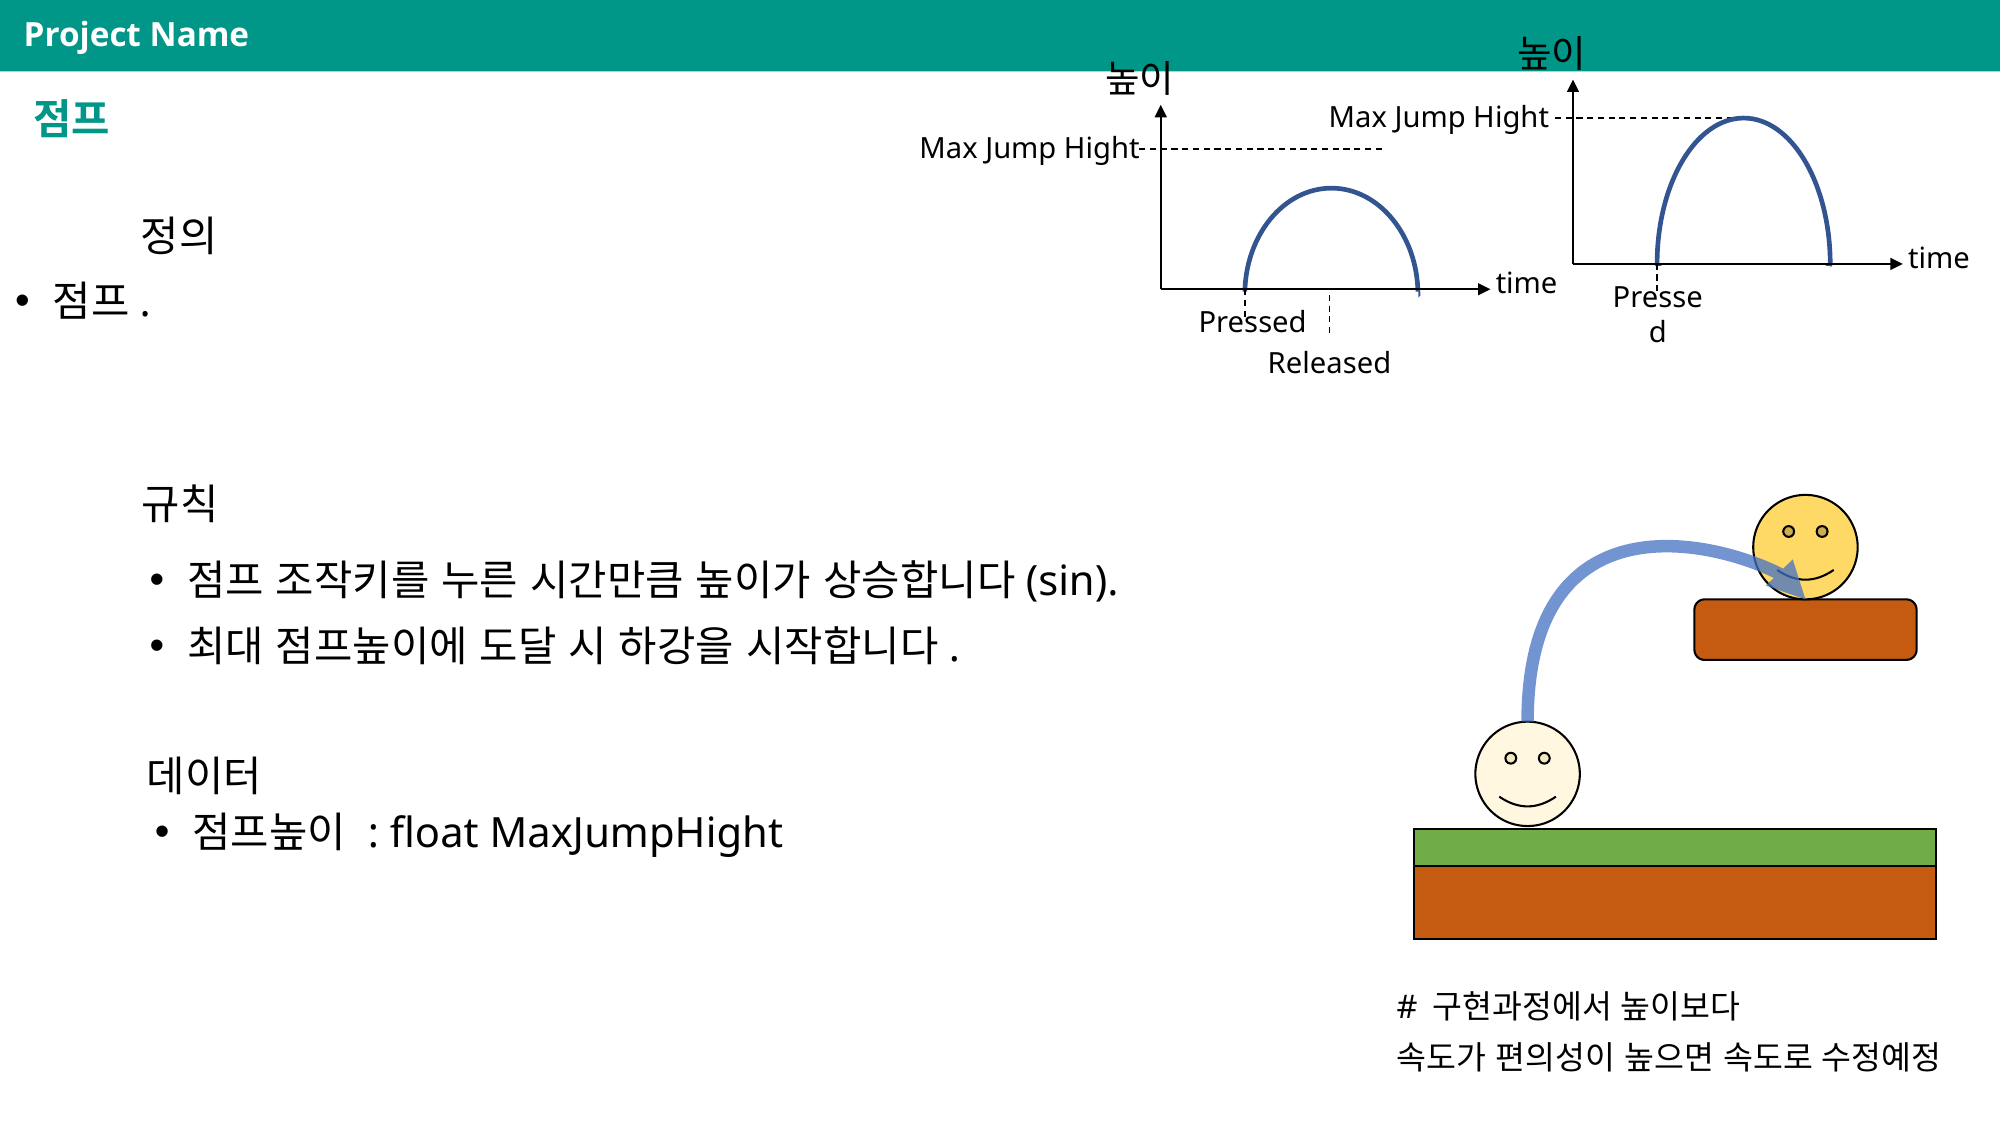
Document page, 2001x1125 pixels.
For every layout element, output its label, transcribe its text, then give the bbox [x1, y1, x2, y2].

text_box 정의 [125, 208, 431, 274]
text_box 규칙 [126, 476, 432, 542]
text_box [1728, 598, 1918, 661]
text_box [1474, 721, 1581, 828]
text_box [1605, 521, 1728, 800]
text_box # 구현과정에서 높이보다 속도가 편의성이 높으면 속도로 수정예정 [1381, 982, 2000, 1086]
text_box 점프 조작키를 누른 시간만큼 높이가 상승합니다(sin). 최대 점프높이에 도달 시 하강을 시작합니다. [134, 552, 1260, 768]
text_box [899, 47, 1629, 388]
text_box 데이터 [131, 748, 336, 814]
text_box [1752, 493, 1859, 601]
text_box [1413, 829, 1936, 939]
list 점프. [0, 273, 1125, 489]
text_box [1309, 22, 2000, 322]
text_box 점프높이 : float MaxJumpHight [139, 803, 894, 1019]
title 점프 [18, 72, 899, 170]
